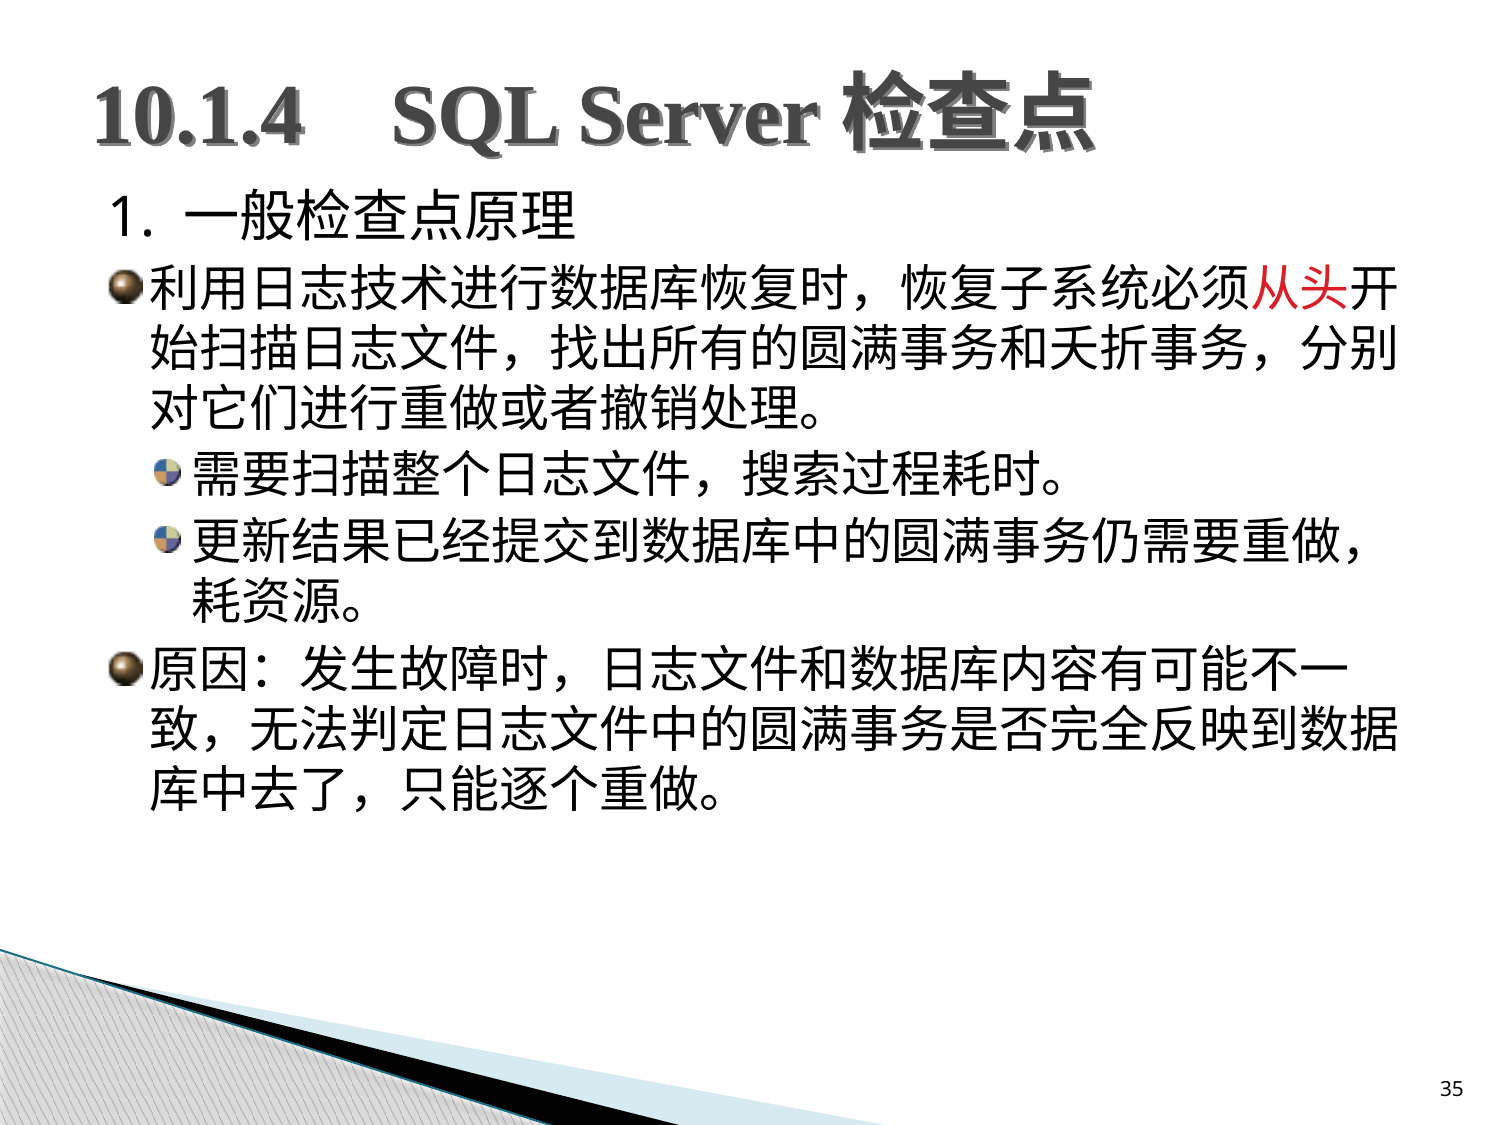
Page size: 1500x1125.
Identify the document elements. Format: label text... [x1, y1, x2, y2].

picture [107, 650, 143, 686]
slide_number 35 [1418, 1051, 1479, 1112]
picture [154, 459, 181, 486]
picture [154, 526, 181, 553]
title 10.1.4 SQL Server检查点 [75, 45, 1425, 173]
list 1. 一般检查点原理 利用日志技术进行数据库恢复时，恢复子系统必须从头开始扫描日志文件，找出所有的圆满事务和夭折事务，分别对它们进行重做或者撤销处理。 需要扫描整个日志文件，搜索过程耗时。 更新结果已经提交到数据库中的圆满事务仍需要重做，耗资源。 原因：发生故障时，日志文件和数据库内容有可能不一致，无法判定日志文件中的圆满事务是否完全反映到数据库中去了，只能逐个重做。 [75, 173, 1425, 916]
picture [107, 268, 143, 304]
